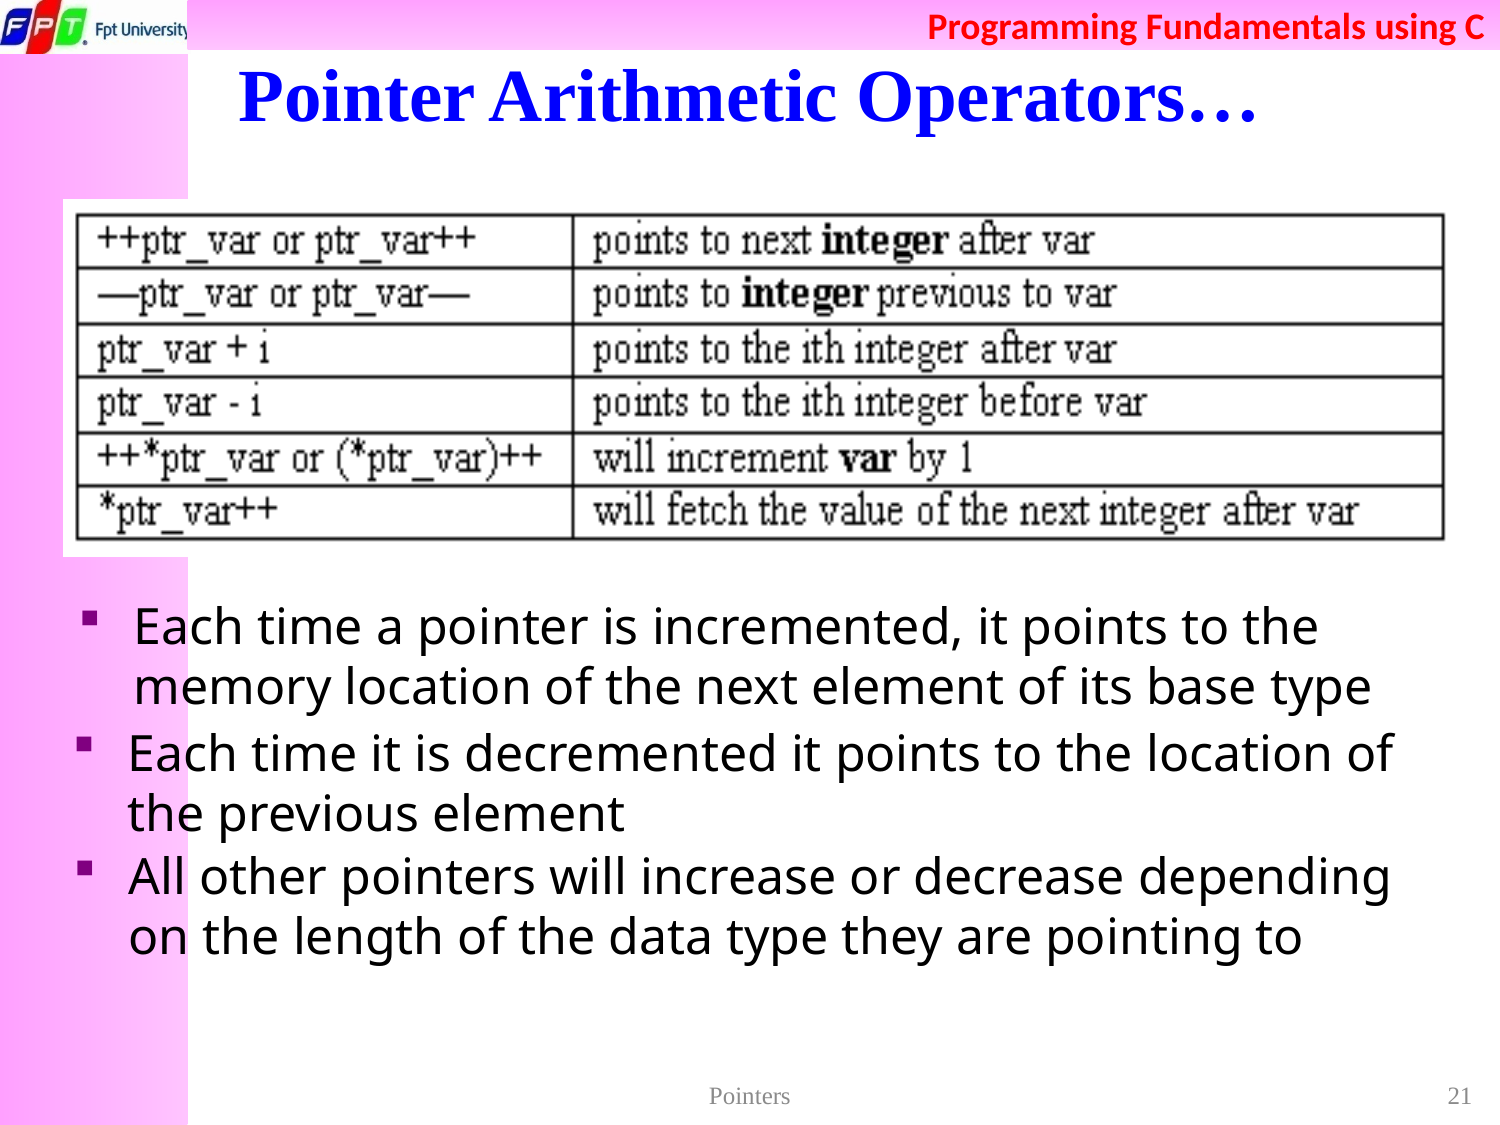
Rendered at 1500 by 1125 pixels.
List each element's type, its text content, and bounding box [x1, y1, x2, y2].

text_box Each time it is decremented it points to the location of the previous element [57, 713, 1488, 849]
picture [0, 0, 188, 45]
picture [63, 199, 1462, 557]
title Pointer Arithmetic Operators… [0, 45, 1500, 138]
slide_number 21 [1137, 1074, 1488, 1116]
footer Pointers [512, 1074, 988, 1116]
text_box All other pointers will increase or decrease depending on the length of the data type they are pointing to [58, 837, 1450, 973]
text_box Each time a pointer is incremented, it points to the memory location of the next element of its base type [63, 587, 1438, 713]
